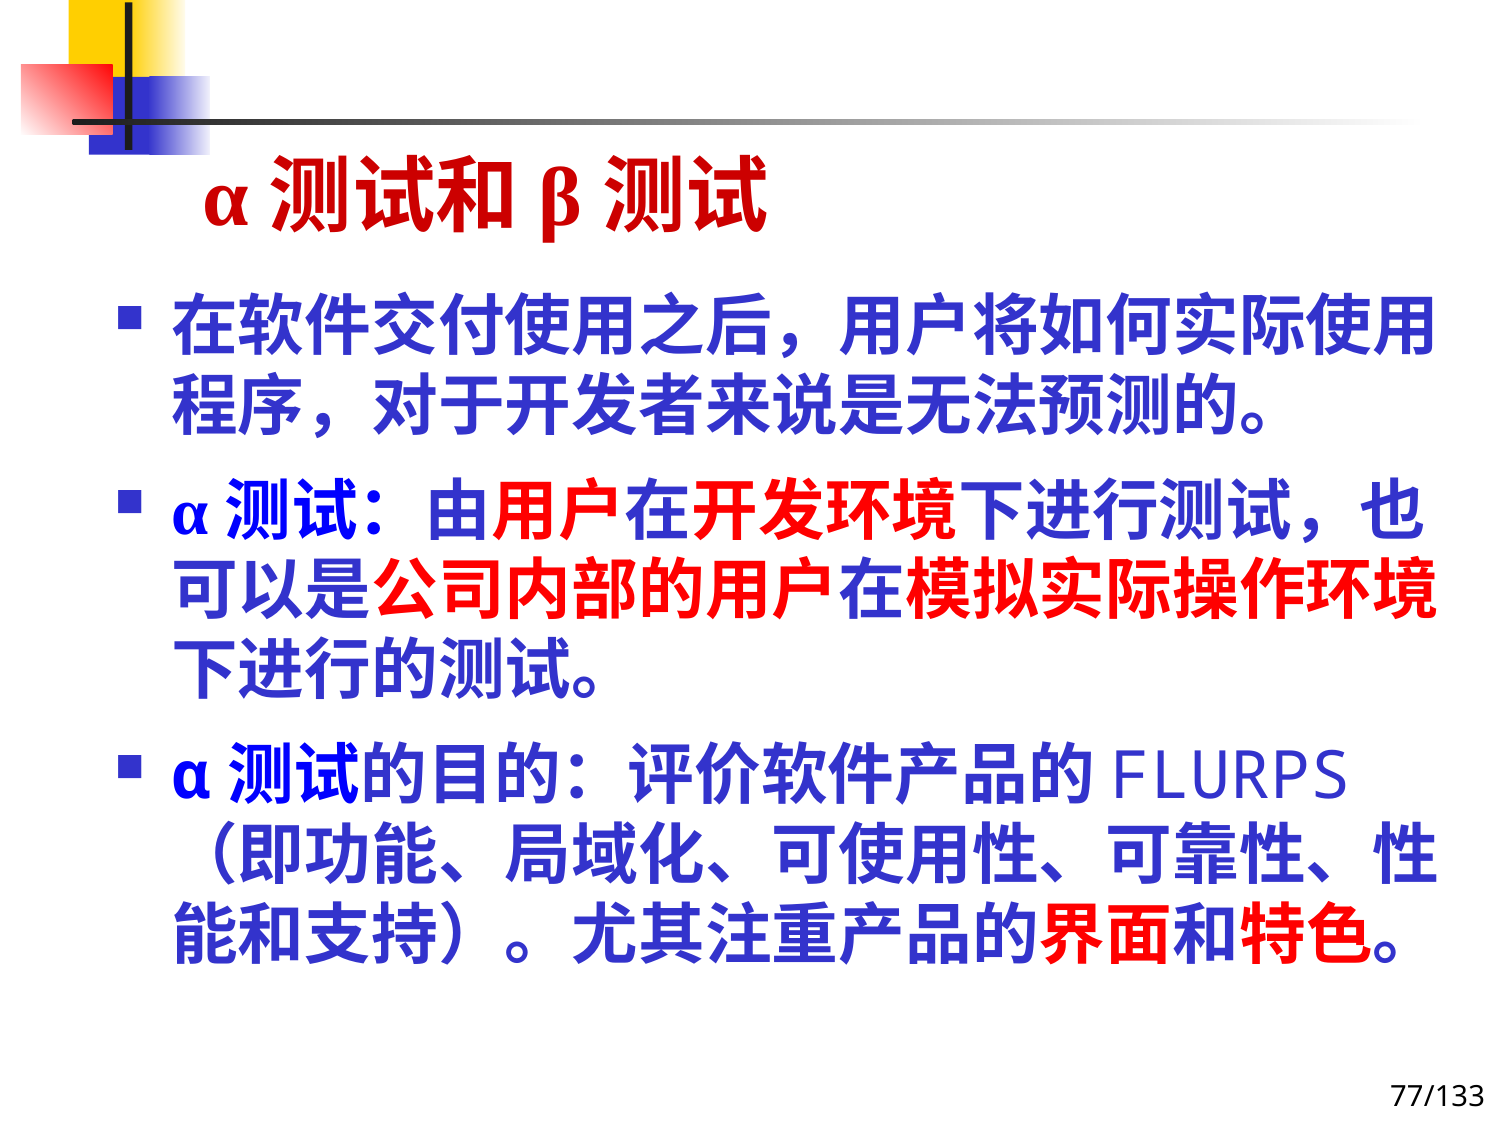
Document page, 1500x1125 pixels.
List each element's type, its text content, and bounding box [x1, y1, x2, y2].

slide_number 77/133 [1274, 1049, 1500, 1125]
title α测试和β测试 [187, 137, 901, 251]
list 在软件交付使用之后，用户将如何实际使用程序，对于开发者来说是无法预测的。 α测试：由用户在开发环境下进行测试，也可以是公司内部的用户在模拟实际操作环境下进行的测试。 α测试的目的：评价软件产品的FLURPS（即功能、局域化、可使用性、可靠性、性能和支持）。尤其注重产品的界面和特色。 [99, 274, 1463, 1001]
